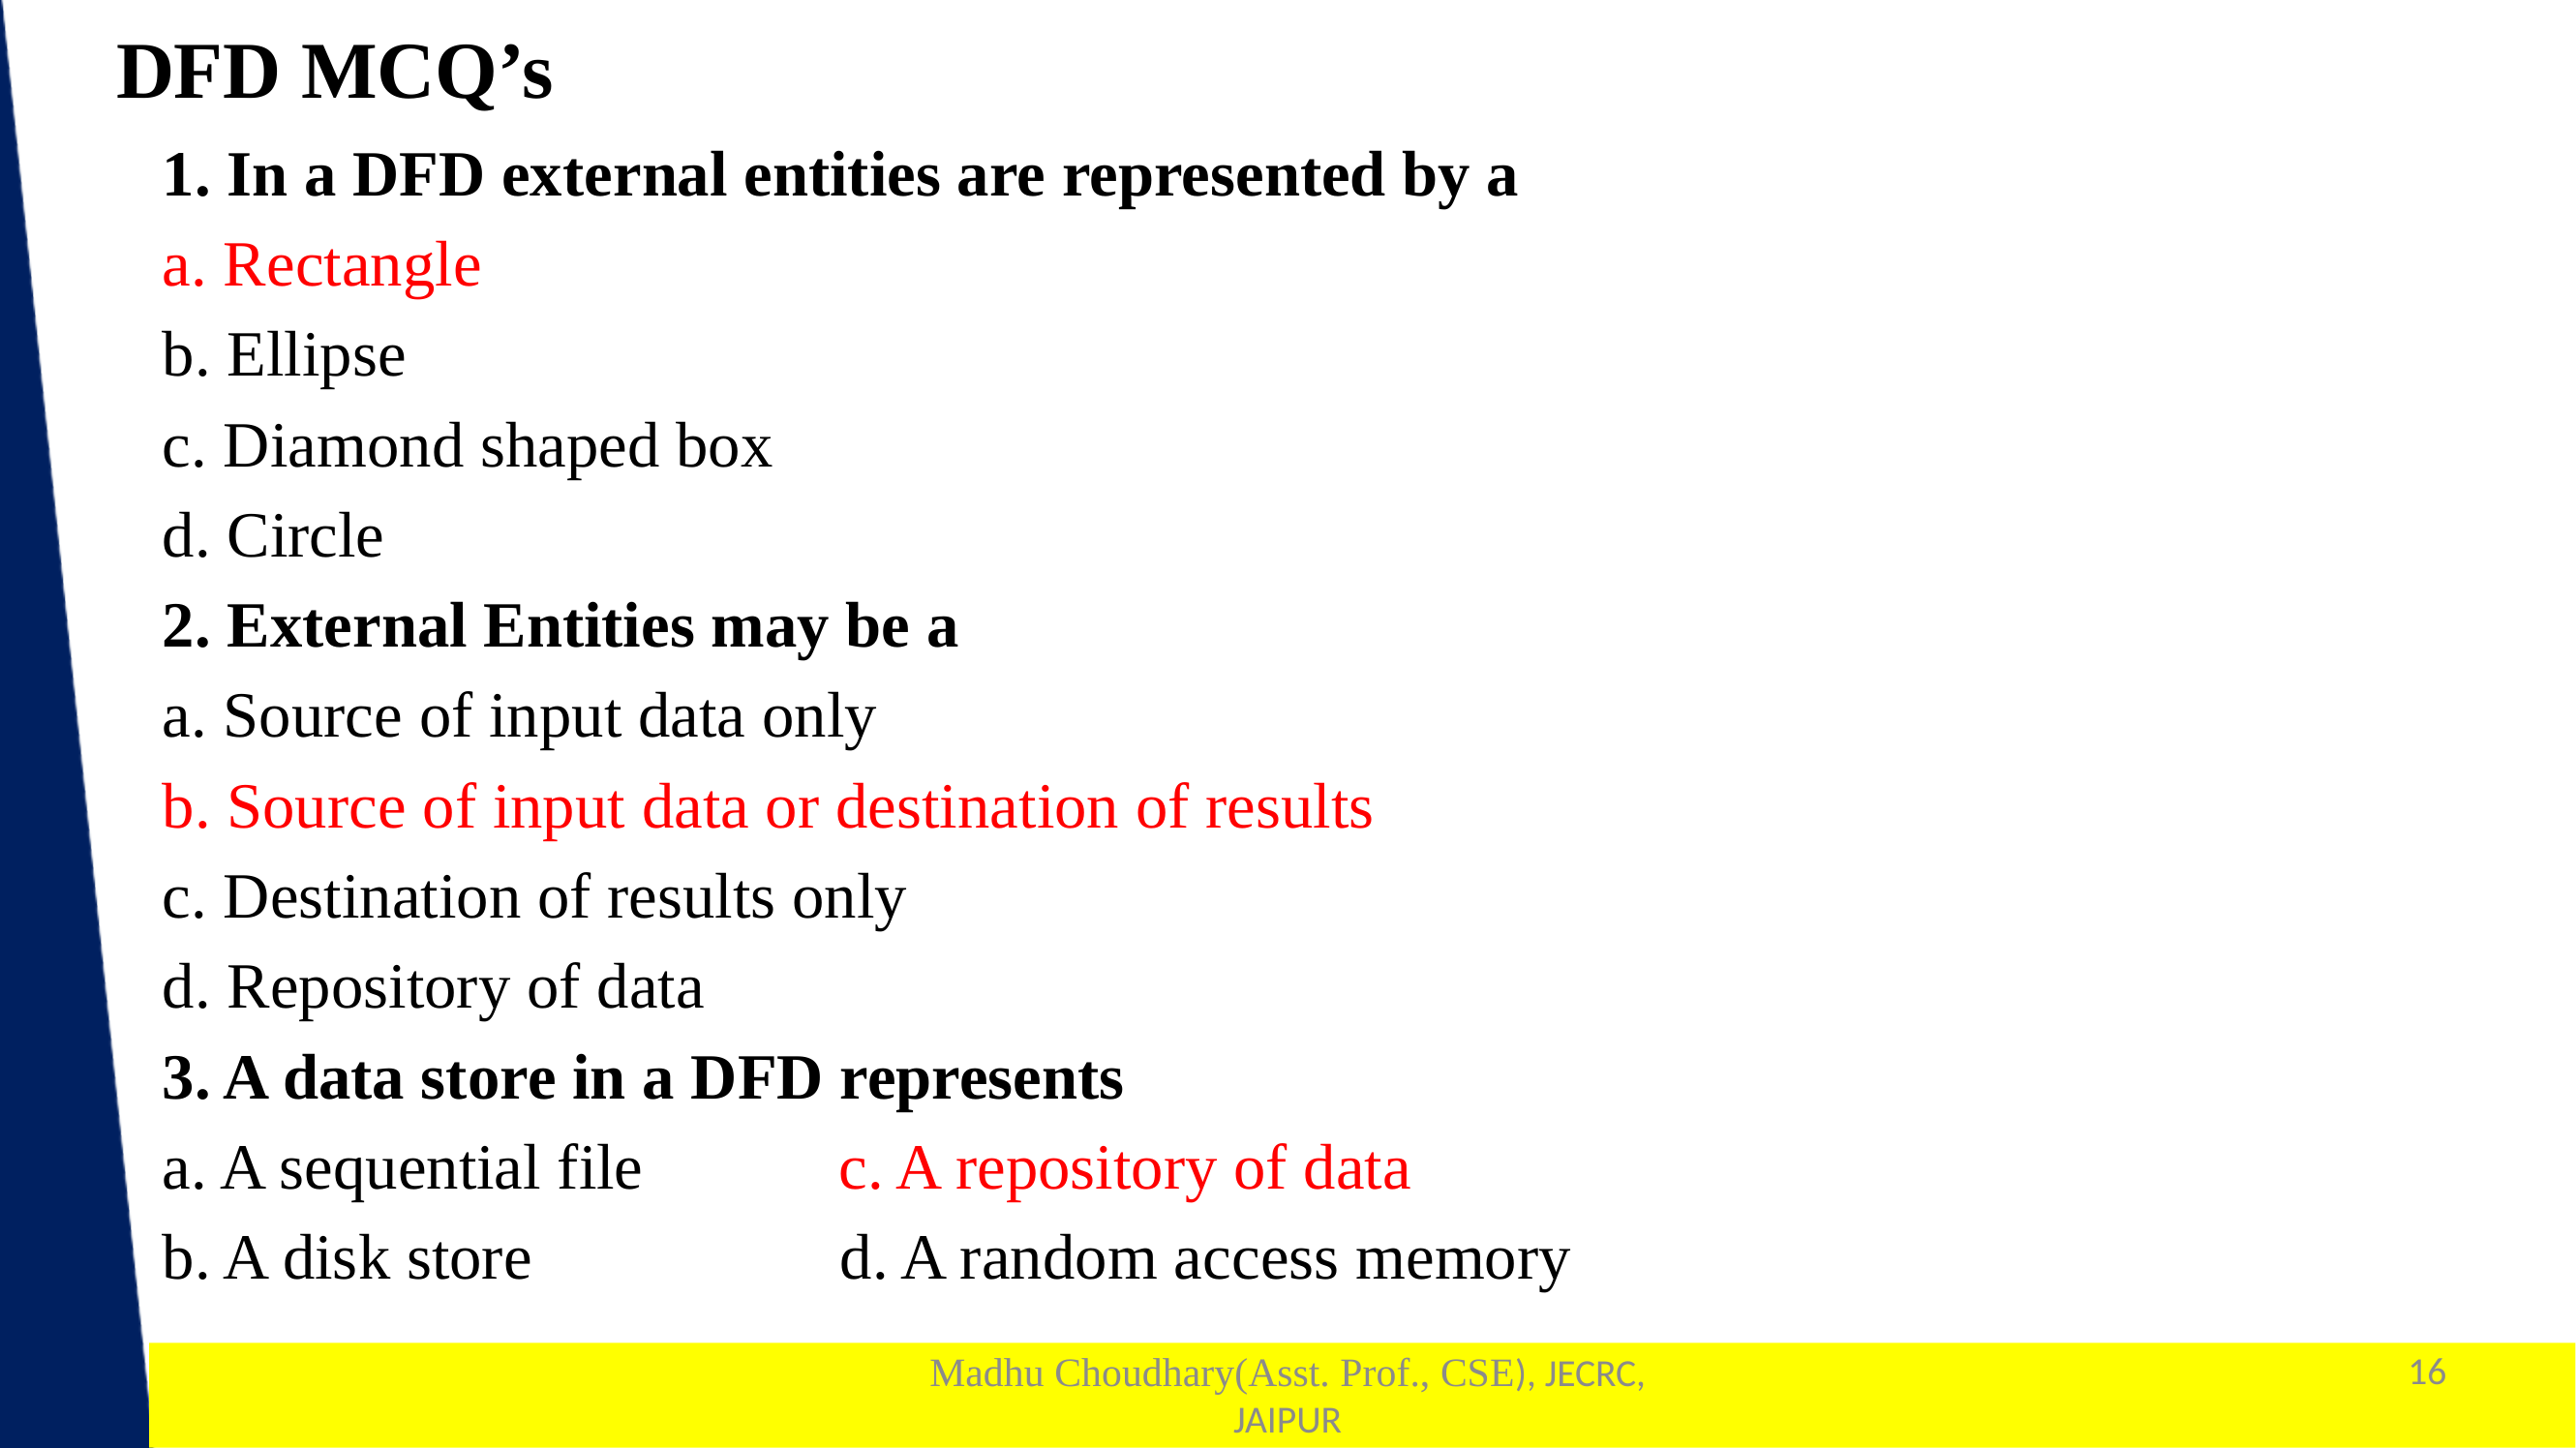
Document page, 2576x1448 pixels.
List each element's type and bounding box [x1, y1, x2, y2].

text_box [0, 0, 2576, 1448]
